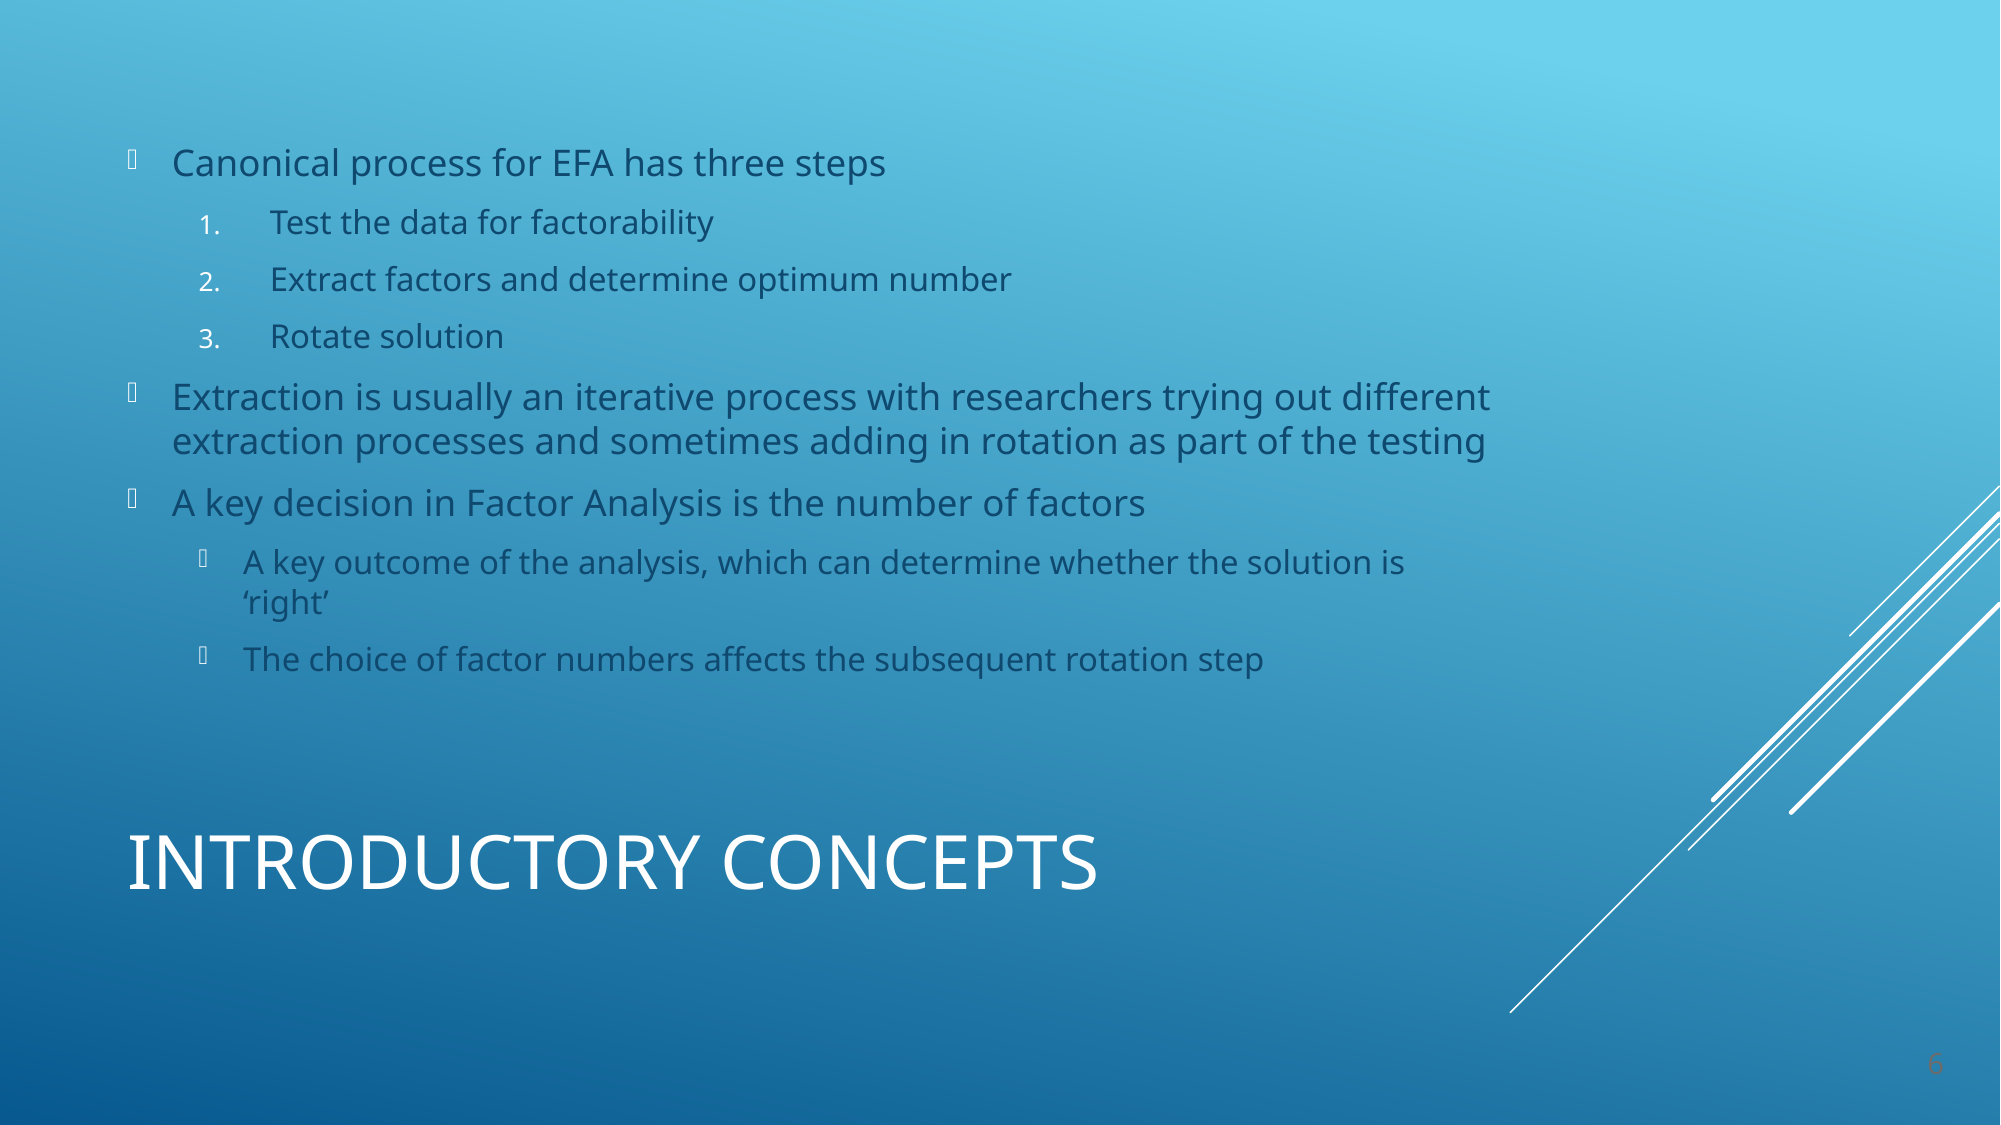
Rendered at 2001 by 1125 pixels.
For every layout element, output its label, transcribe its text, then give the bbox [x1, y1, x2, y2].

slide_number 6 [1771, 983, 1960, 1094]
title Introductory concepts [112, 736, 1513, 984]
list Canonical process for EFA has three steps Test the data for factorability Extract factors and determine optimum number Rotate solution Extraction is usually an iterative process with researchers trying out different extraction processes and sometimes adding in rotation as part of the testing A key decision in Factor Analysis is the number of factors A key outcome of the analysis, which can determine whether the solution is ‘right’ The choice of factor numbers affects the subsequent rotation step [112, 112, 1513, 706]
